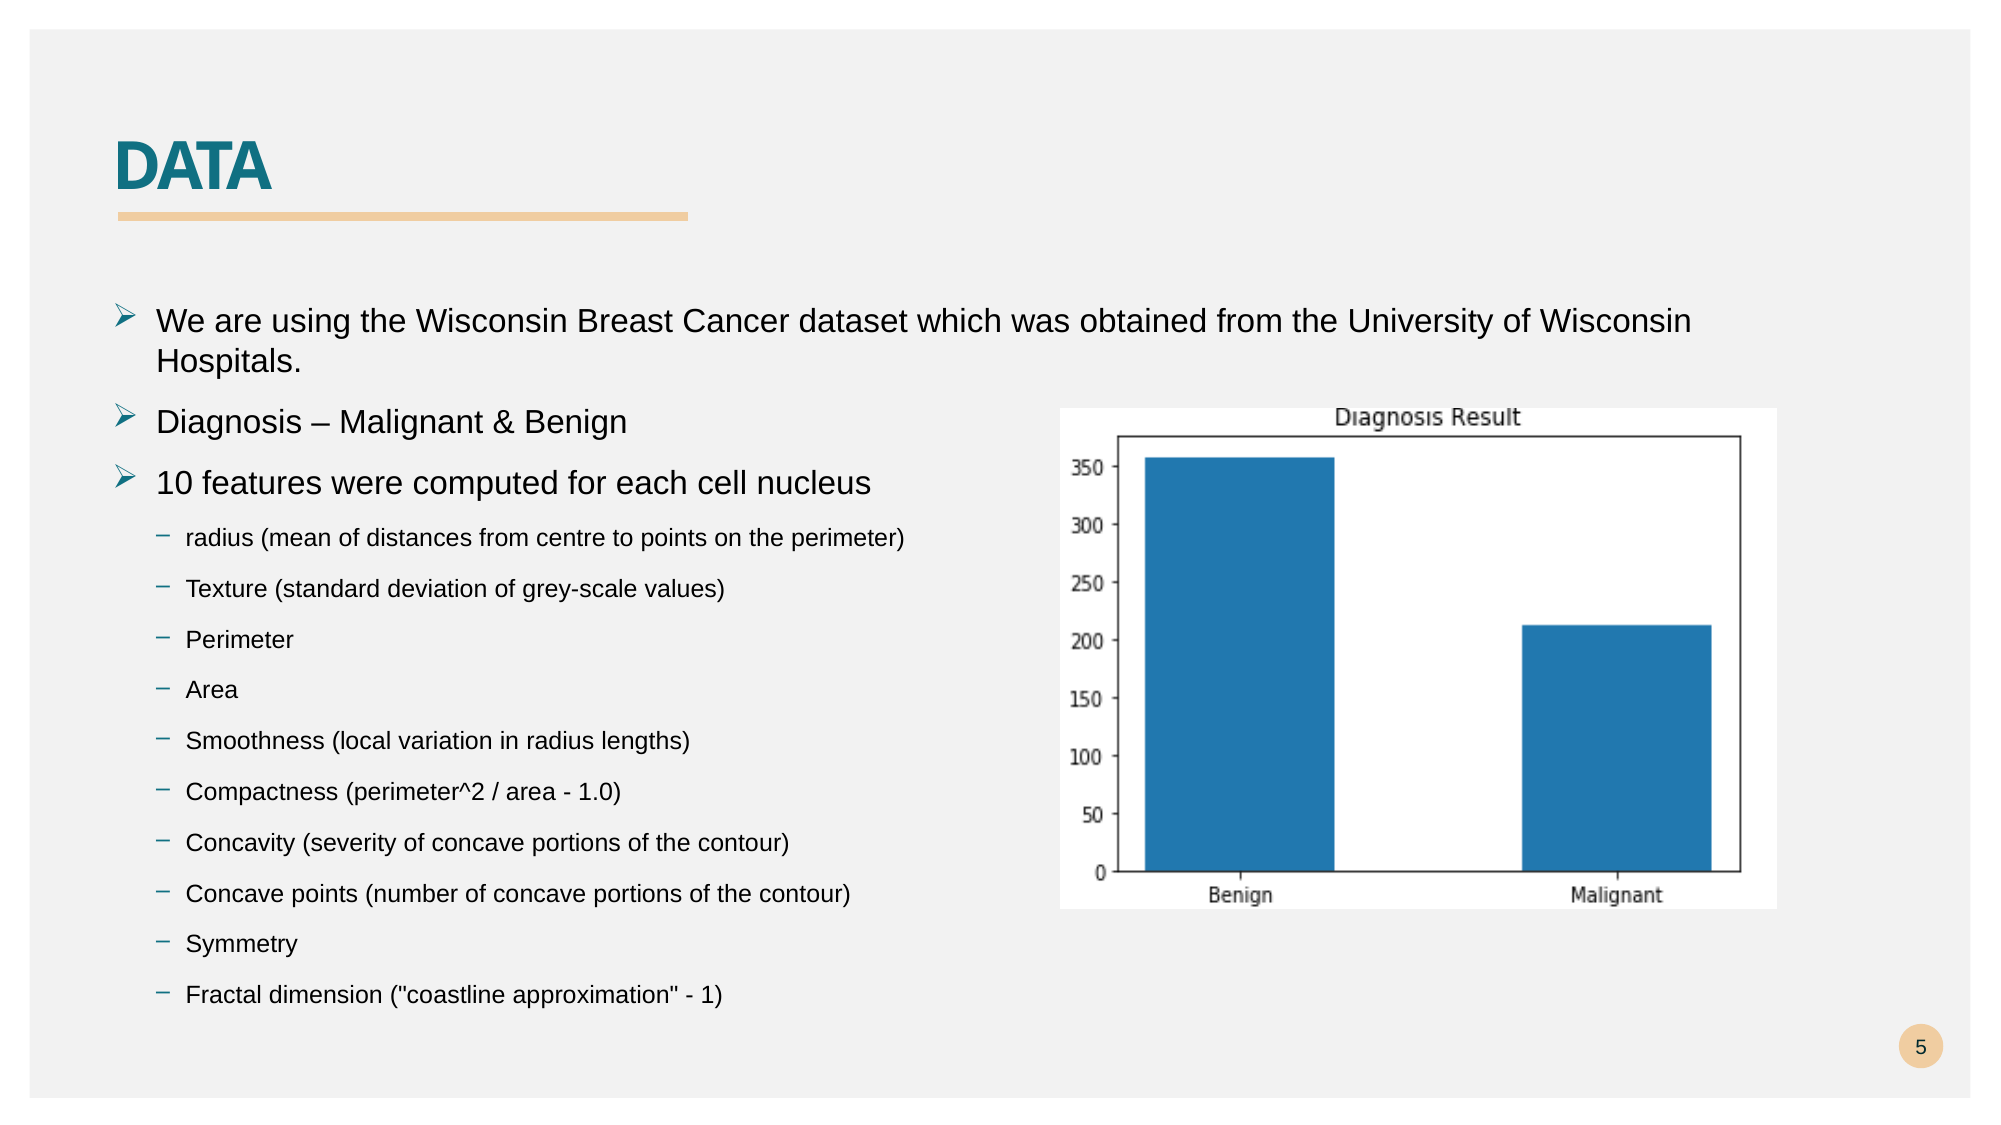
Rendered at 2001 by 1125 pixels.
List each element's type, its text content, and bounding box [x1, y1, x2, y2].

slide_number 5 [1898, 1023, 1944, 1069]
title data [112, 132, 1353, 194]
list We are using the Wisconsin Breast Cancer dataset which was obtained from the University of Wisconsin Hospitals. Diagnosis – Malignant & Benign 10 features were computed for each cell nucleus radius (mean of distances from centre to points on the perimeter) Texture (standard deviation of grey-scale values) Perimeter Area Smoothness (local variation in radius lengths) Compactness (perimeter^2 / area - 1.0) Concavity (severity of concave portions of the contour) Concave points (number of concave portions of the contour) Symmetry Fractal dimension ("coastline approximation" - 1) [112, 299, 1777, 1038]
picture [1060, 408, 1777, 909]
